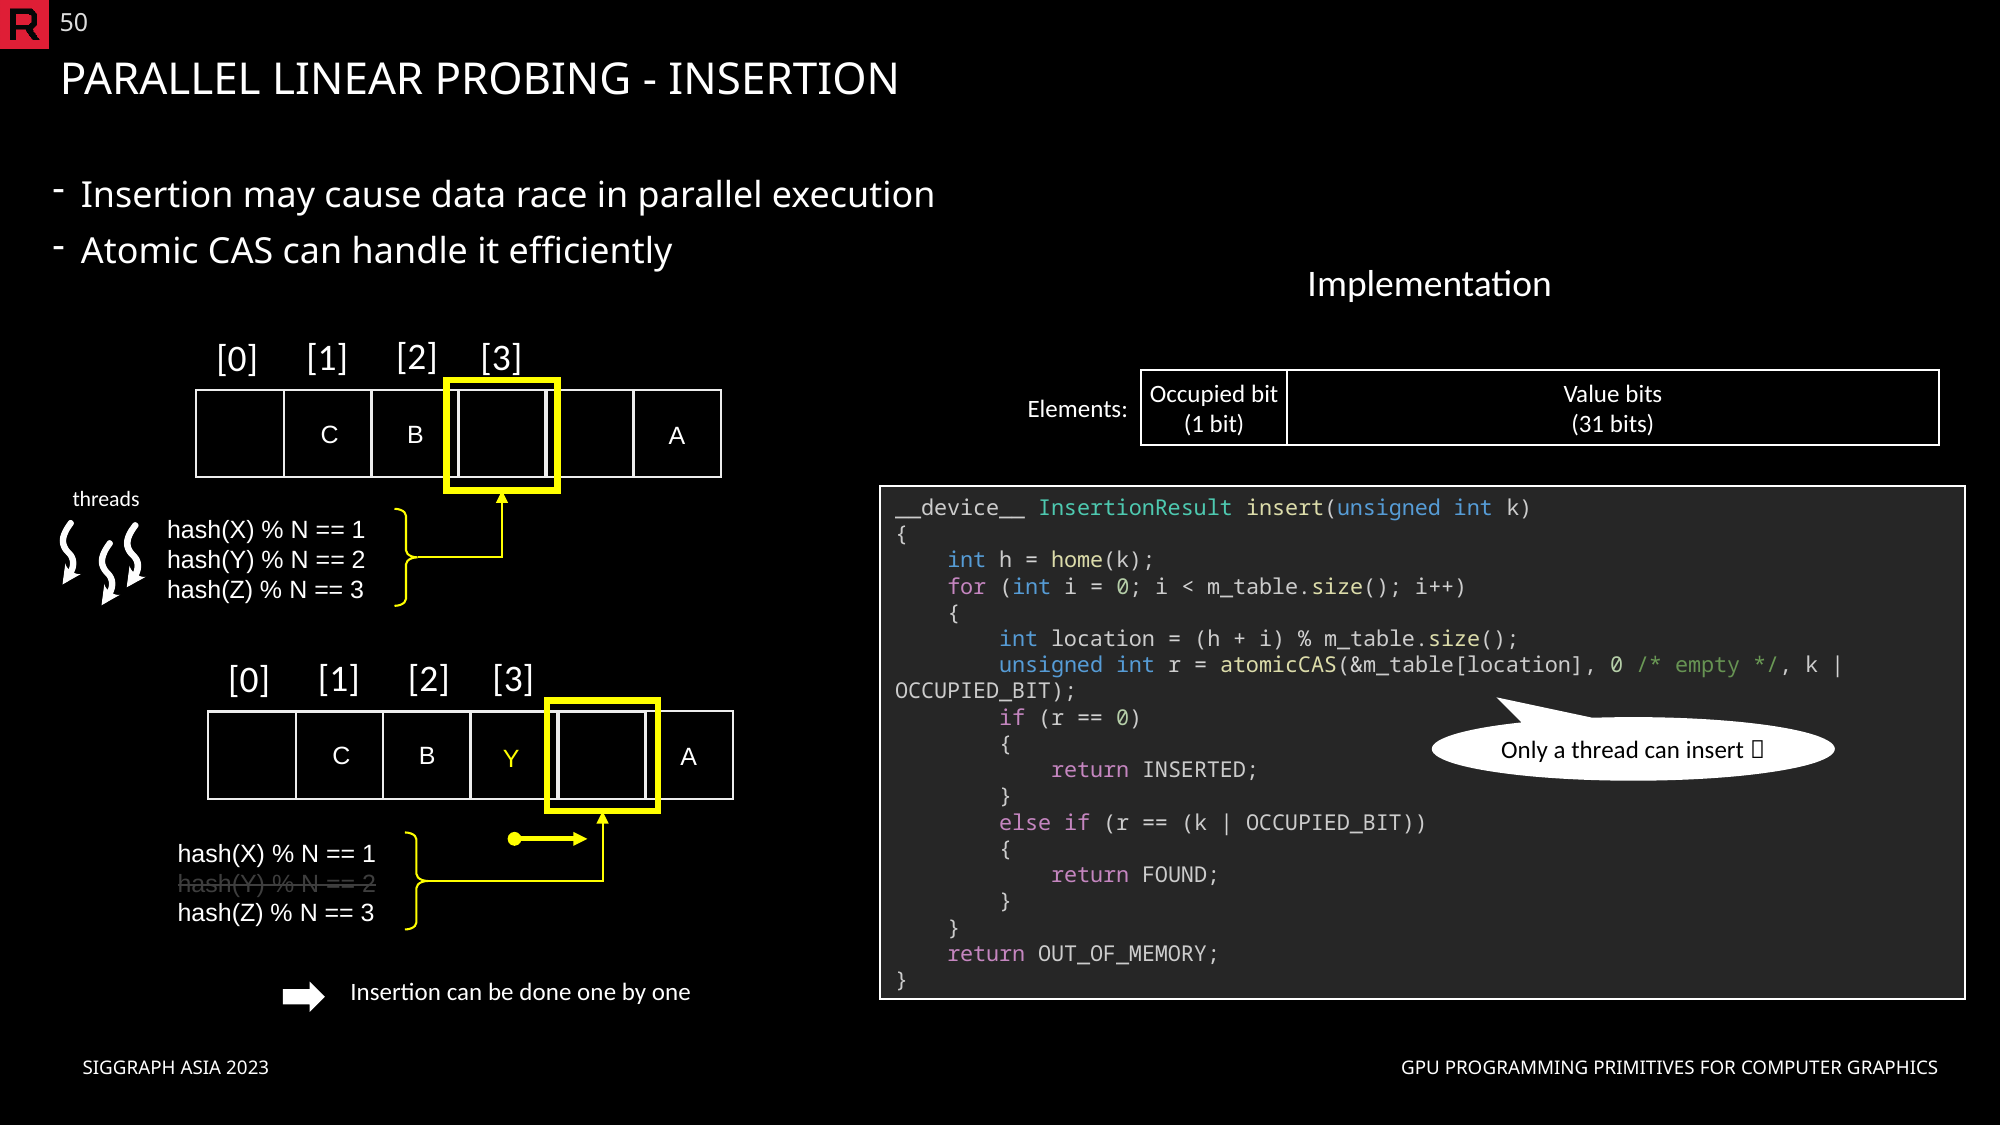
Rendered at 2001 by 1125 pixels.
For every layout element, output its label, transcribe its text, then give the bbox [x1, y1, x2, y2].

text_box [56, 477, 153, 610]
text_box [162, 645, 733, 967]
text_box Insertion may cause data race in parallel execution Atomic CAS can handle it efficiently [45, 168, 979, 312]
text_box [152, 324, 721, 643]
list [44, 168, 1066, 313]
text_box __device__ InsertionResult insert(unsigned int k) { int h = home(k); for (int i = 0; i < m_table.size(); i++) { int location = (h + i) % m_table.size(); unsigned int r = atomicCAS(&m_table[location], 0 /* empty */, k | OCCUPIED_BIT); if (r == 0) { return INSERTED; } else if (r == (k | OCCUPIED_BIT)) { return FOUND; } } return OUT_OF_MEMORY; } [880, 486, 1965, 1000]
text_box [282, 967, 747, 1014]
slide_number 50 [57, 7, 89, 39]
text_box Only a thread can insert  [1431, 697, 1835, 781]
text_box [1019, 251, 1939, 446]
picture [0, 0, 49, 49]
title Parallel Linear Probing - Insertion [51, 48, 1958, 113]
